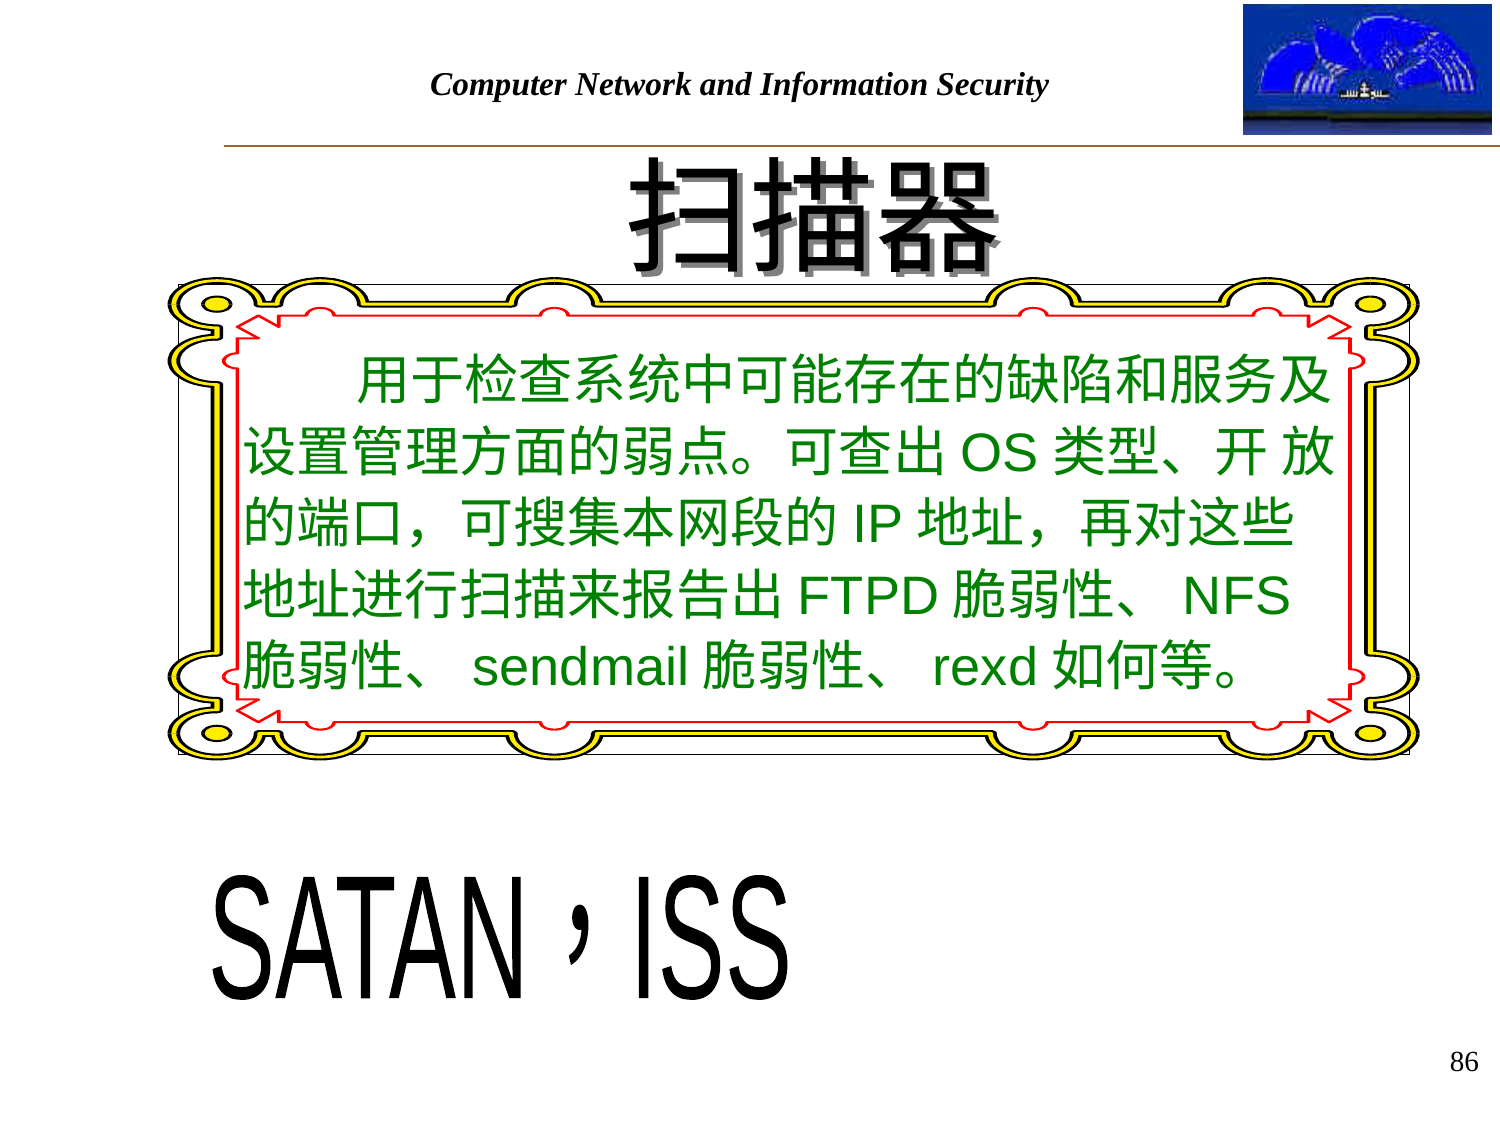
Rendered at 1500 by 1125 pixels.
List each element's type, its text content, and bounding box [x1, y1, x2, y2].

title 扫描器 [324, 174, 1300, 250]
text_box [162, 274, 1426, 763]
slide_number 86 [1144, 1034, 1495, 1113]
